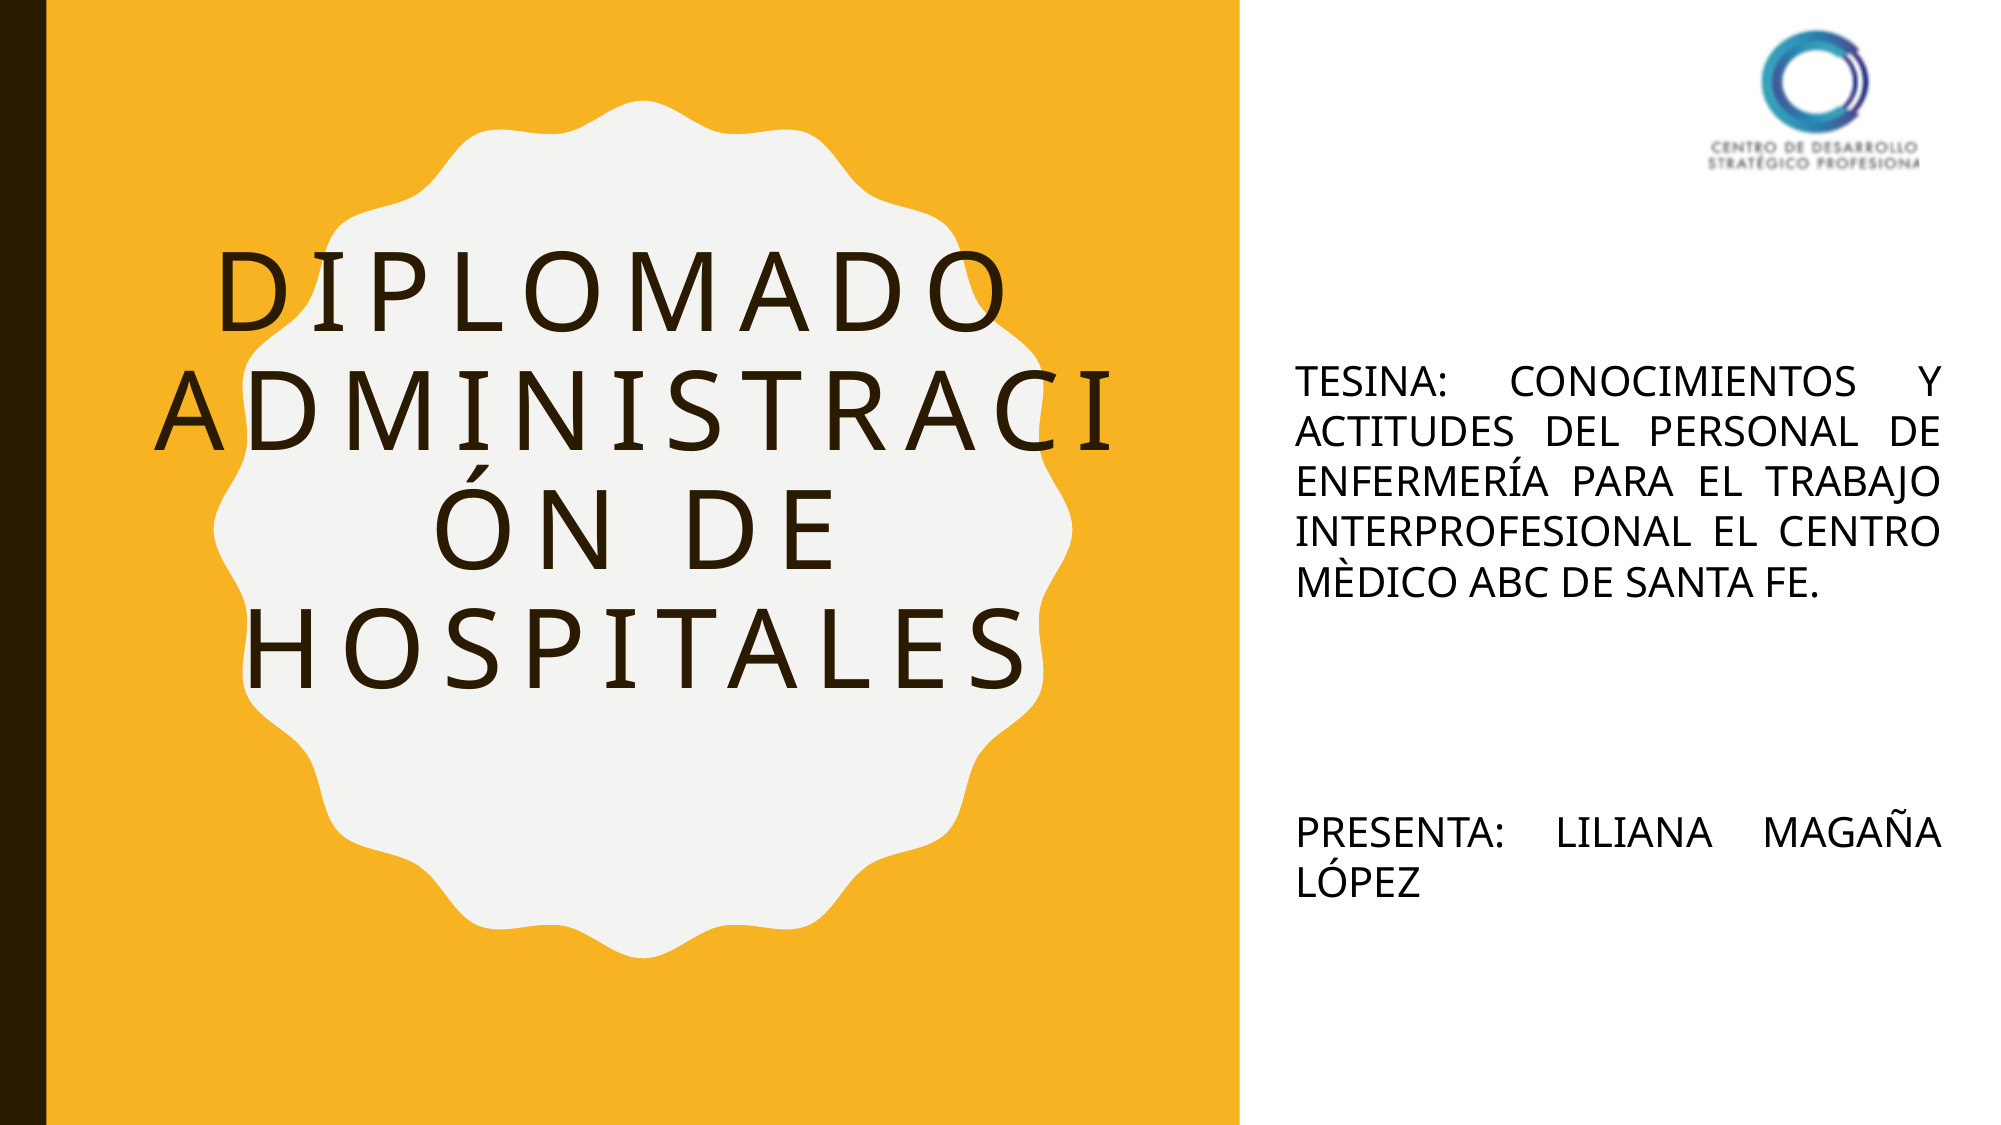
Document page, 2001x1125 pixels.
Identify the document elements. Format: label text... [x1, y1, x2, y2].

text_box [451, 902, 835, 959]
text_box [47, 0, 1241, 1125]
text_box [1241, 0, 2000, 1125]
title DIPLOMADO ADMINISTRACIÓN DE HOSPITALES [97, 180, 1189, 902]
text_box [0, 0, 47, 1125]
text_box TESINA: CONOCIMIENTOS Y ACTITUDES DEL PERSONAL DE ENFERMERÍA PARA EL TRABAJO INTERPROFESIONAL EL CENTRO MÈDICO ABC DE SANTA FE. PRESENTA: LILIANA MAGAÑA LÓPEZ [1280, 347, 1957, 913]
picture [1707, 14, 1920, 187]
text_box [433, 100, 853, 180]
